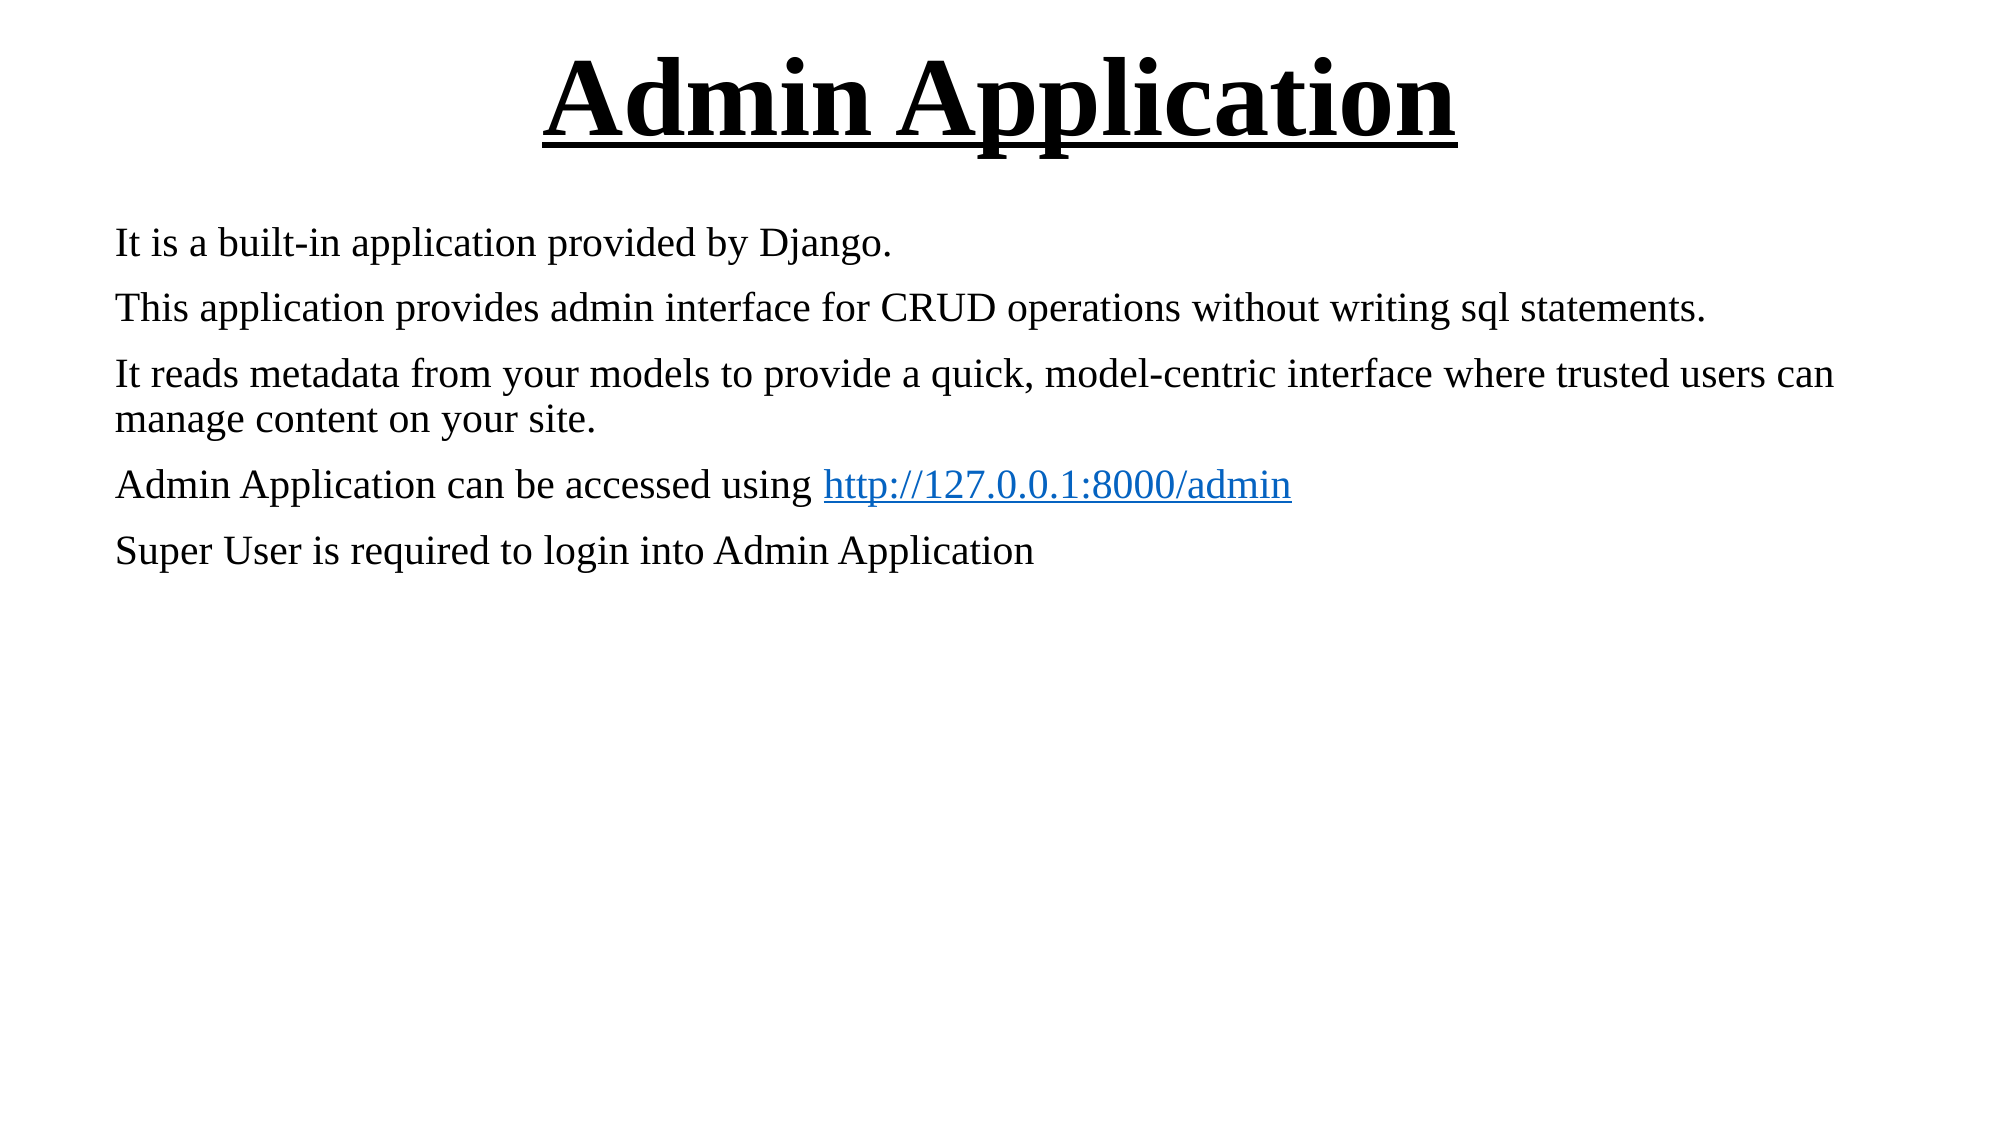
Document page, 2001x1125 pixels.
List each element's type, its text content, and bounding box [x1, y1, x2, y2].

title Admin Application [99, 5, 1900, 193]
list It is a built-in application provided by Django. This application provides admin interface for CRUD operations without writing sql statements. It reads metadata from your models to provide a quick, model-centric interface where trusted users can manage content on your site. Admin Application can be accessed using http://127.0.0.1:8000/admin Super User is required to login into Admin Application [99, 212, 1900, 1098]
